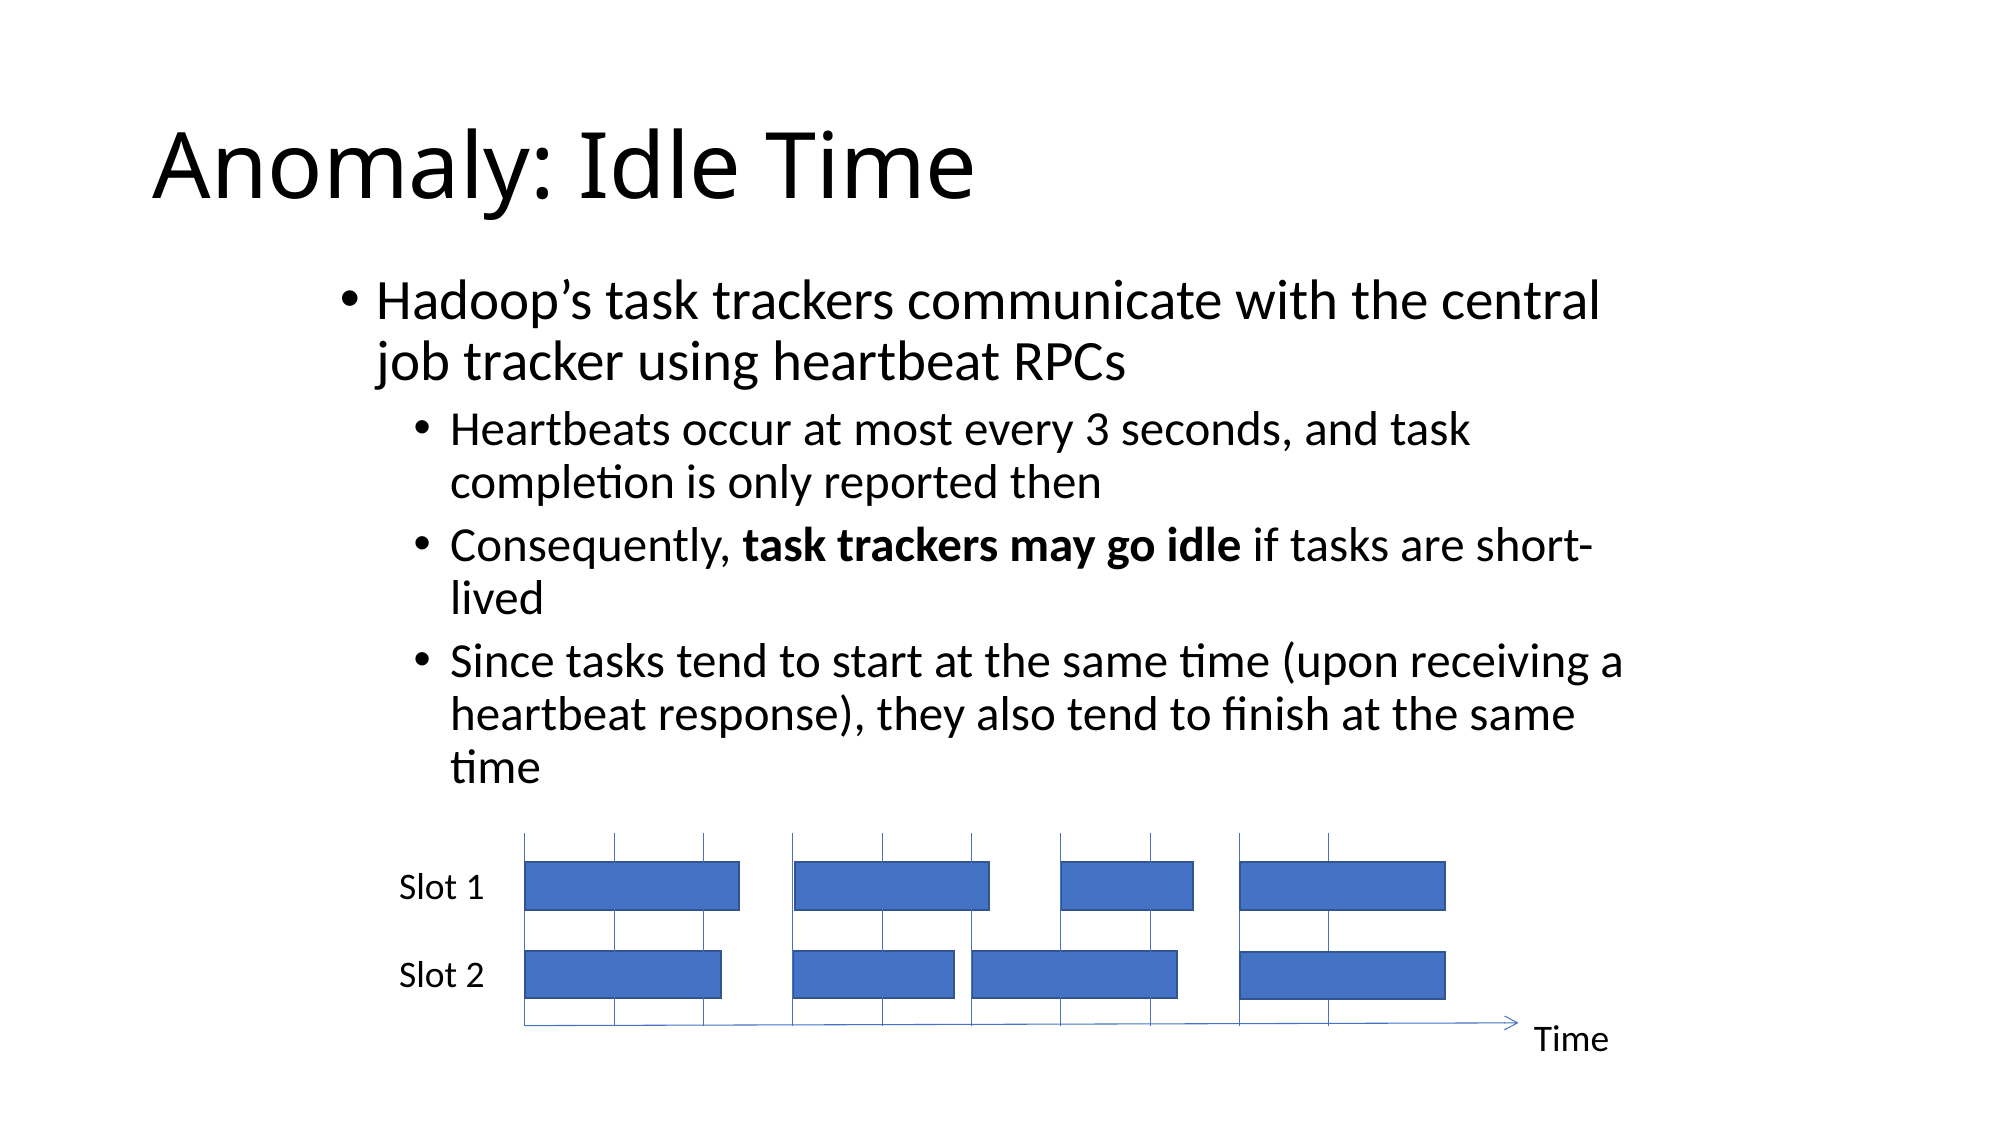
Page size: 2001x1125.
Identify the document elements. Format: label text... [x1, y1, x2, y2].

list Hadoop’s task trackers communicate with the central job tracker using heartbeat RPCs Heartbeats occur at most every 3 seconds, and task completion is only reported then Consequently, task trackers may go idle if tasks are short-lived Since tasks tend to start at the same time (upon receiving a heartbeat response), they also tend to finish at the same time [324, 262, 1675, 804]
title Anomaly: Idle Time [137, 59, 1863, 278]
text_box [383, 833, 1626, 1068]
